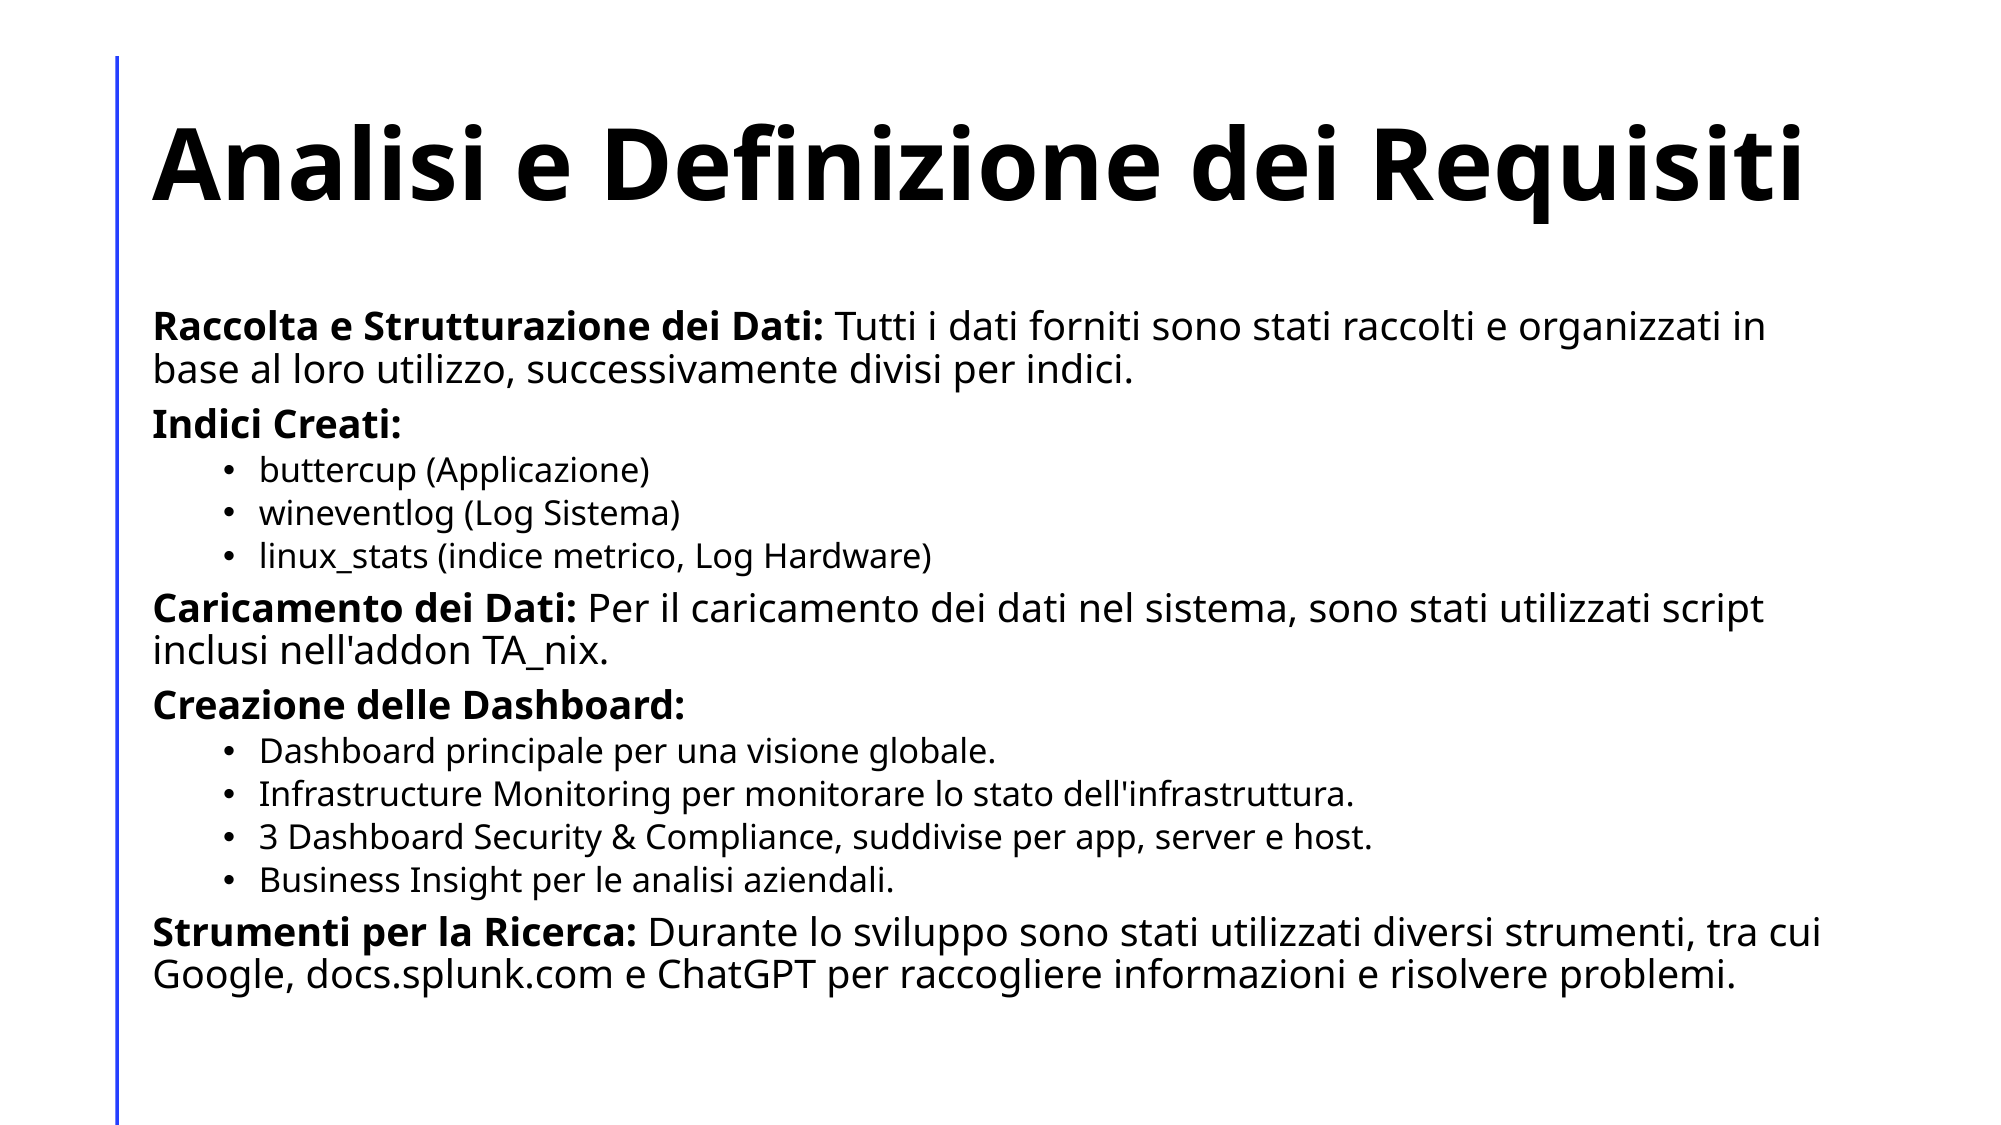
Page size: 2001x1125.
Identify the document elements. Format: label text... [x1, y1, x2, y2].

title Analisi e Definizione dei Requisiti [137, 59, 1863, 278]
list Raccolta e Strutturazione dei Dati: Tutti i dati forniti sono stati raccolti e organizzati in base al loro utilizzo, successivamente divisi per indici. Indici Creati: buttercup (Applicazione) wineventlog (Log Sistema) linux_stats (indice metrico, Log Hardware) Caricamento dei Dati: Per il caricamento dei dati nel sistema, sono stati utilizzati script inclusi nell'addon TA_nix. Creazione delle Dashboard: Dashboard principale per una visione globale. Infrastructure Monitoring per monitorare lo stato dell'infrastruttura. 3 Dashboard Security & Compliance, suddivise per app, server e host. Business Insight per le analisi aziendali. Strumenti per la Ricerca: Durante lo sviluppo sono stati utilizzati diversi strumenti, tra cui Google, docs.splunk.com e ChatGPT per raccogliere informazioni e risolvere problemi. [137, 299, 1863, 1014]
